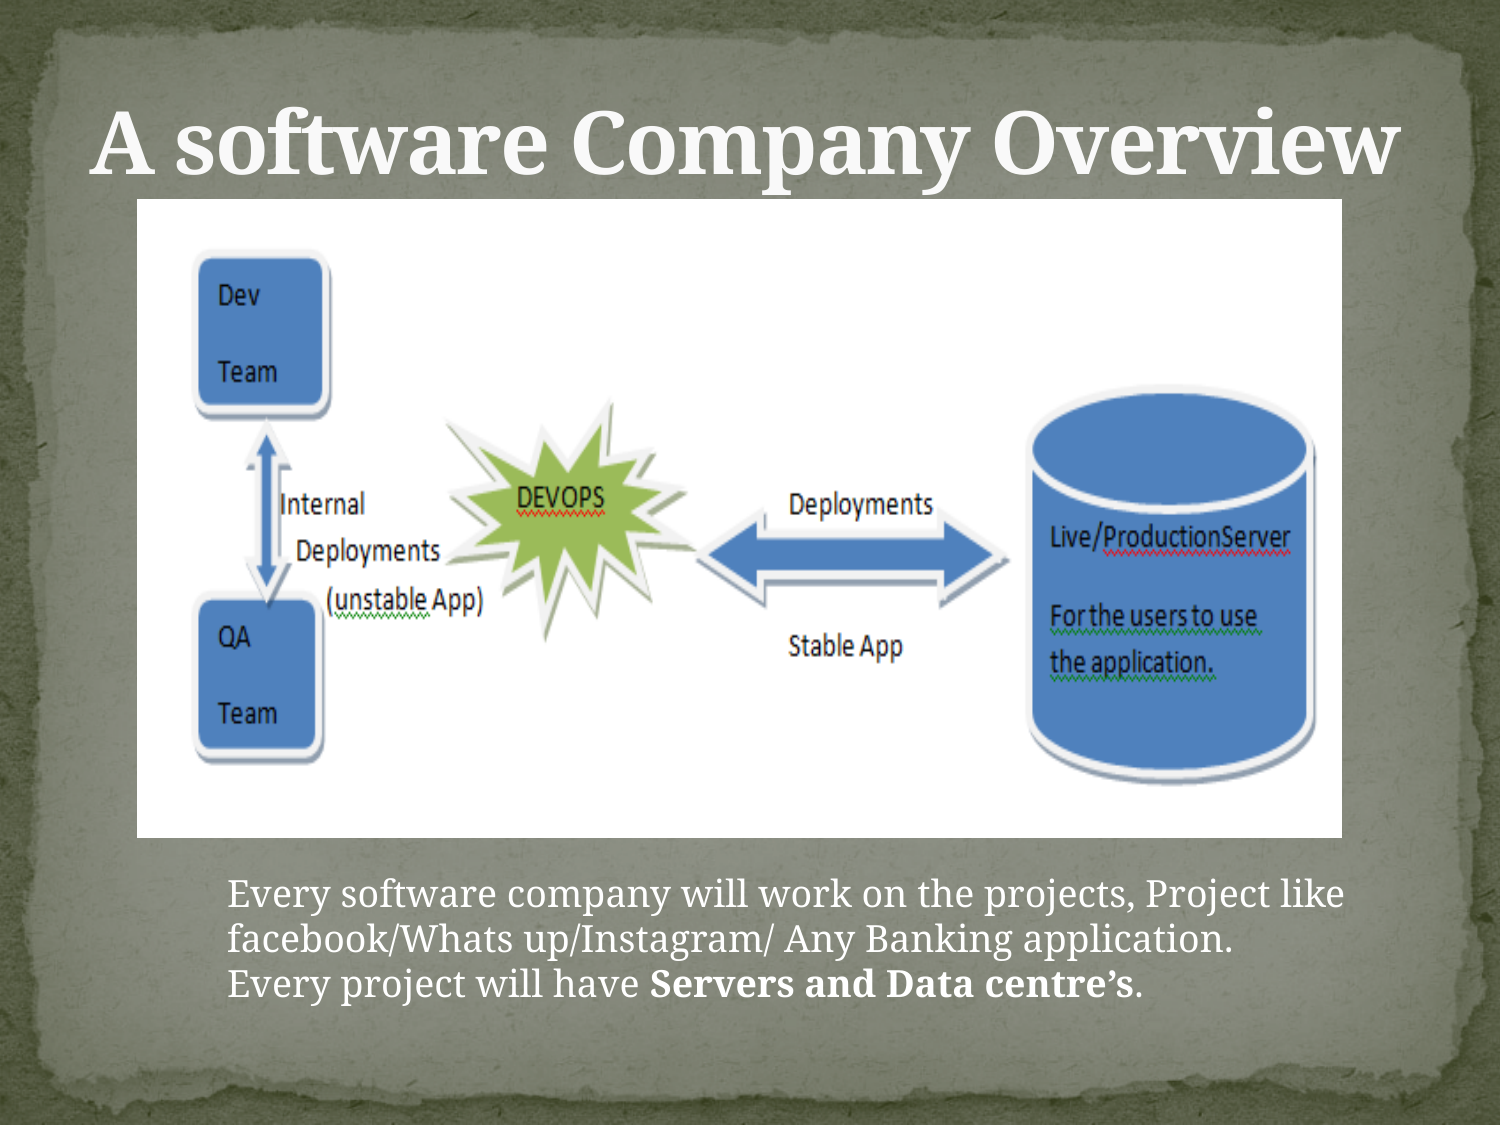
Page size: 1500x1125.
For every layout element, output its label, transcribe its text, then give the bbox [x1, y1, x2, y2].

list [140, 202, 1340, 836]
title A software Company Overview [74, 0, 1425, 200]
text_box Every software company will work on the projects, Project like facebook/Whats up/Instagram/ Any Banking application. Every project will have Servers and Data centre’s. [212, 862, 1400, 1058]
